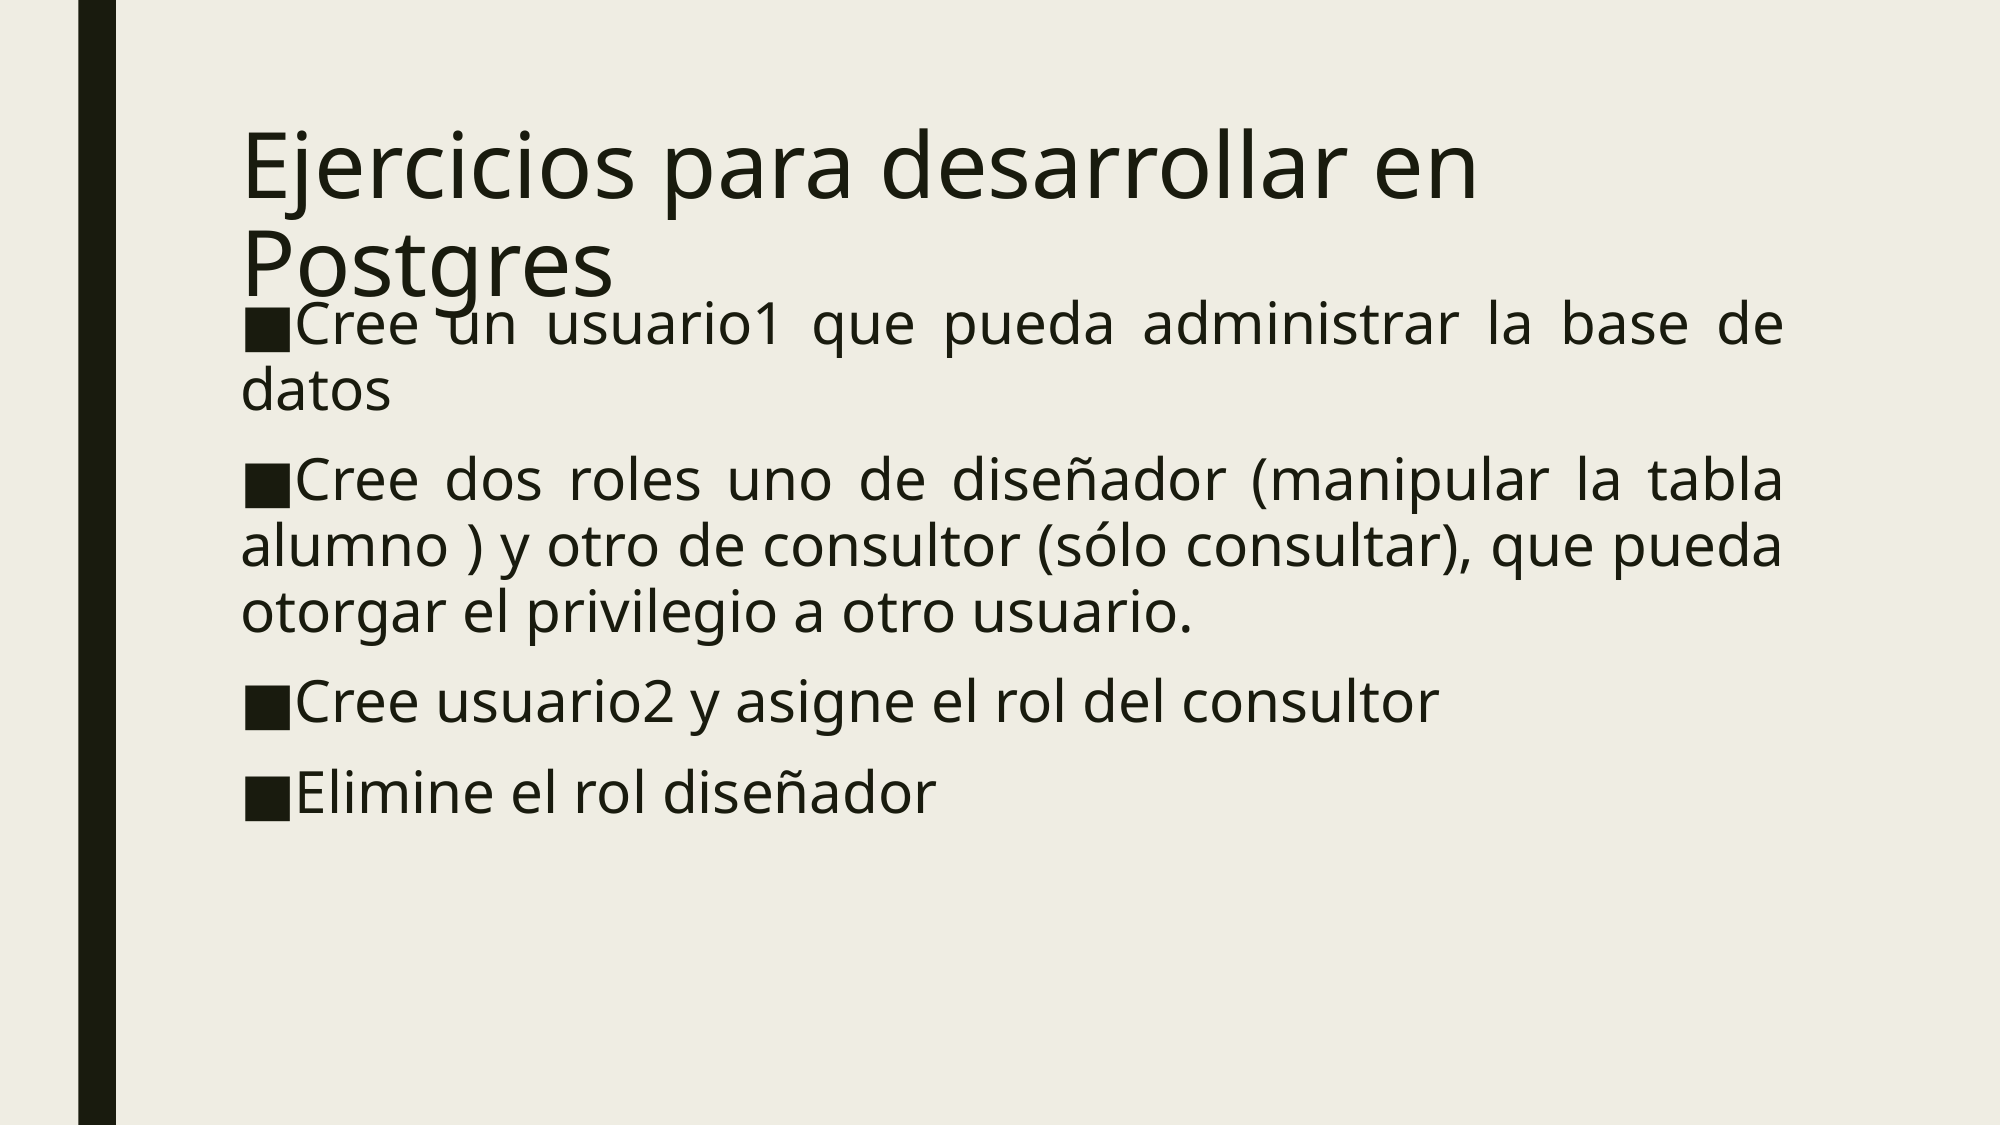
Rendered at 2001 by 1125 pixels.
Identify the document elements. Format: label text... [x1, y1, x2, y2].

title Ejercicios para desarrollar en Postgres [225, 112, 1800, 284]
list Cree un usuario1 que pueda administrar la base de datos Cree dos roles uno de diseñador (manipular la tabla alumno ) y otro de consultor (sólo consultar), que pueda otorgar el privilegio a otro usuario. Cree usuario2 y asigne el rol del consultor Elimine el rol diseñador [225, 284, 1800, 963]
